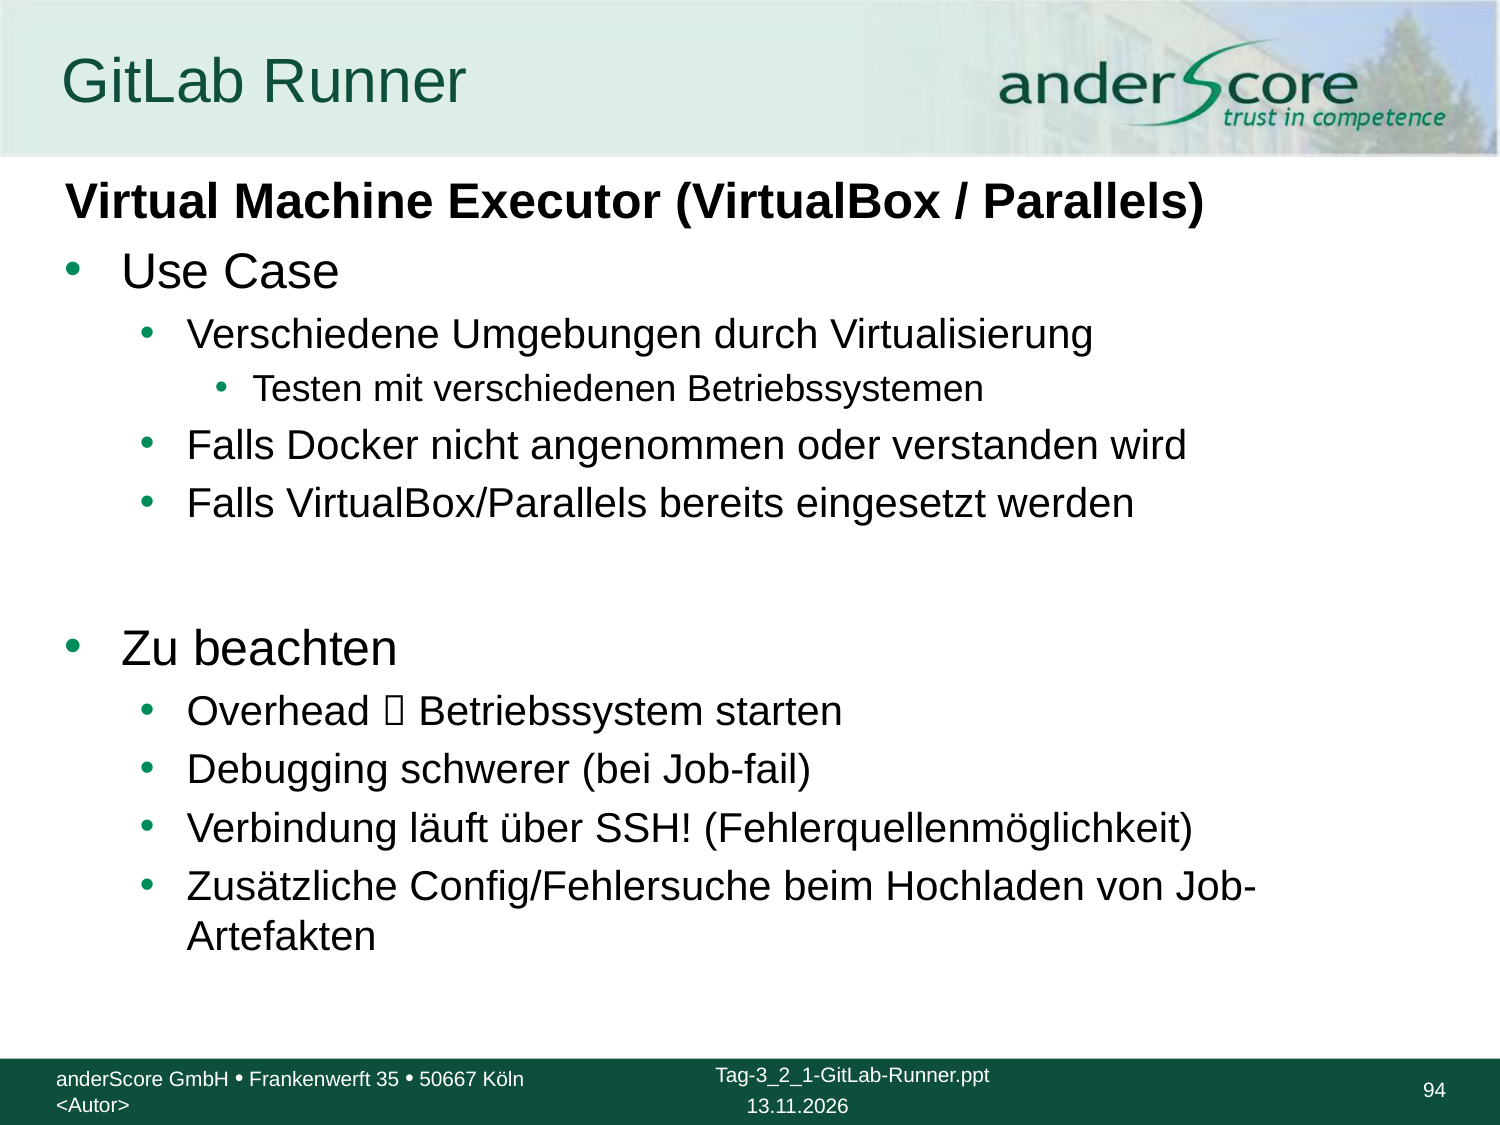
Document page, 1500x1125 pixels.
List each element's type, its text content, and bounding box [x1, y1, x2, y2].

list Virtual Machine Executor (VirtualBox / Parallels) Use Case Verschiedene Umgebungen durch Virtualisierung Testen mit verschiedenen Betriebssystemen Falls Docker nicht angenommen oder verstanden wird Falls VirtualBox/Parallels bereits eingesetzt werden Zu beachten Overhead  Betriebssystem starten Debugging schwerer (bei Job-fail) Verbindung läuft über SSH! (Fehlerquellenmöglichkeit) Zusätzliche Config/Fehlersuche beim Hochladen von Job-Artefakten [49, 160, 1447, 1047]
title GitLab Runner [46, 24, 959, 141]
picture [0, 0, 1500, 157]
